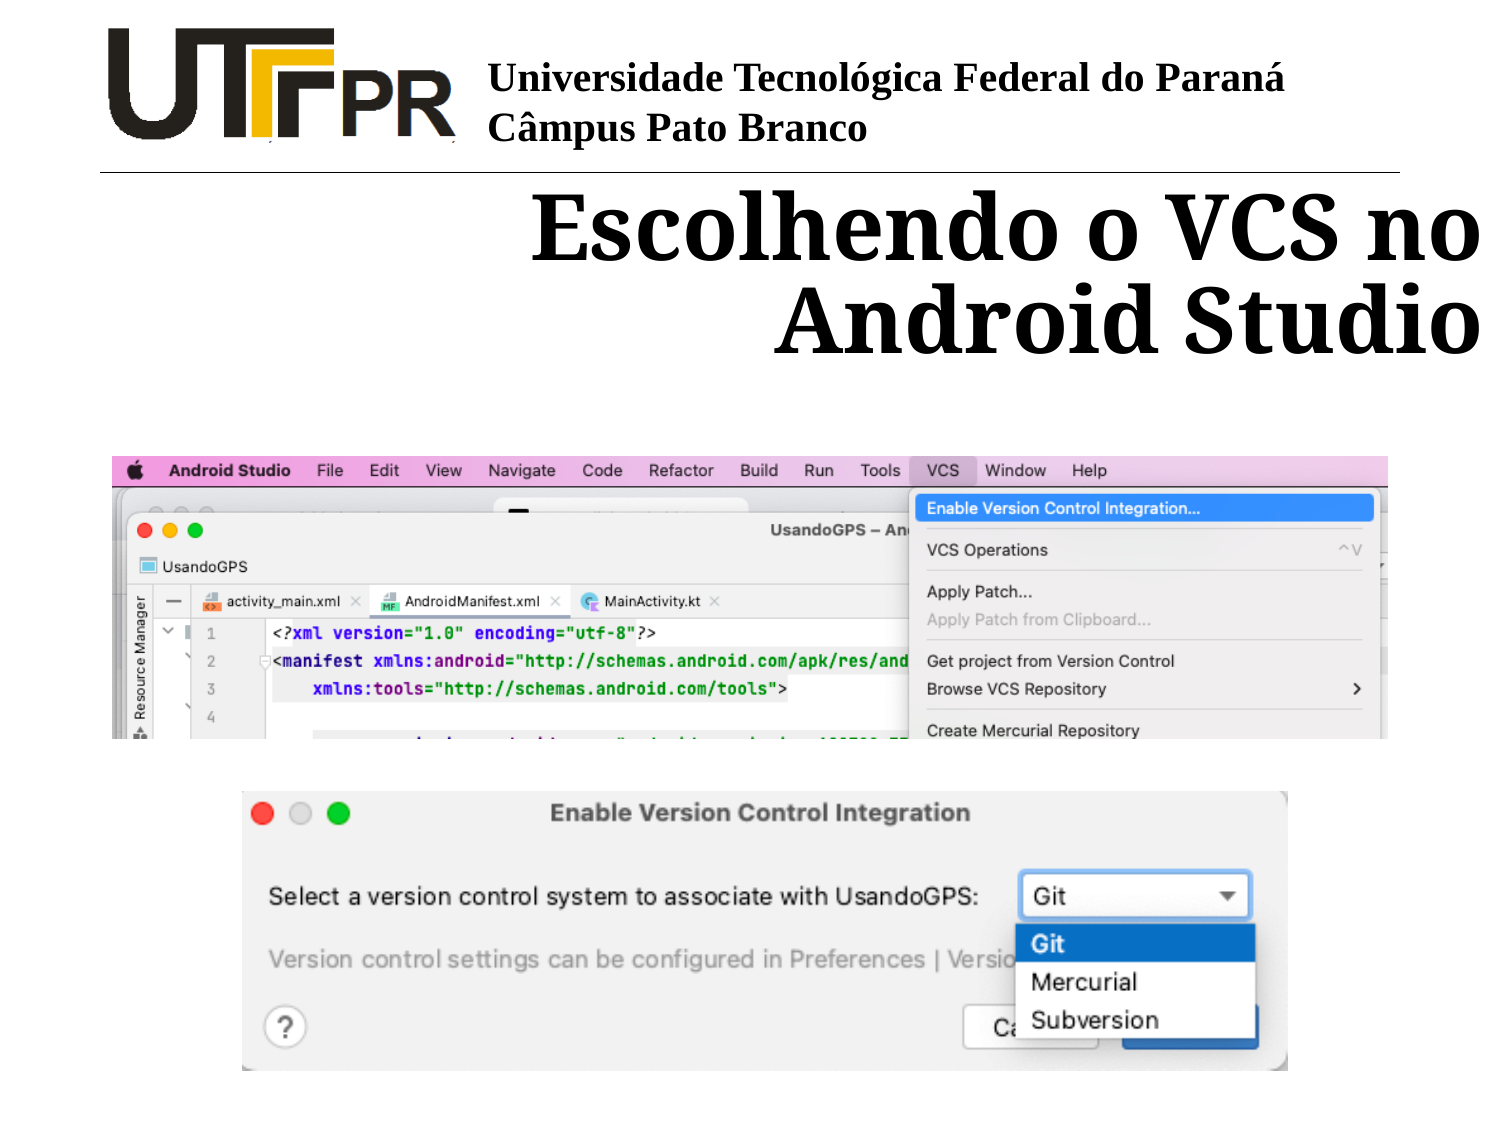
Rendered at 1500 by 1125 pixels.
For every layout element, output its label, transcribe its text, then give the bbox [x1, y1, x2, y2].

picture [112, 455, 1388, 740]
picture [241, 791, 1288, 1071]
title Escolhendo o VCS no Android Studio [289, 130, 1500, 427]
picture [106, 26, 461, 143]
